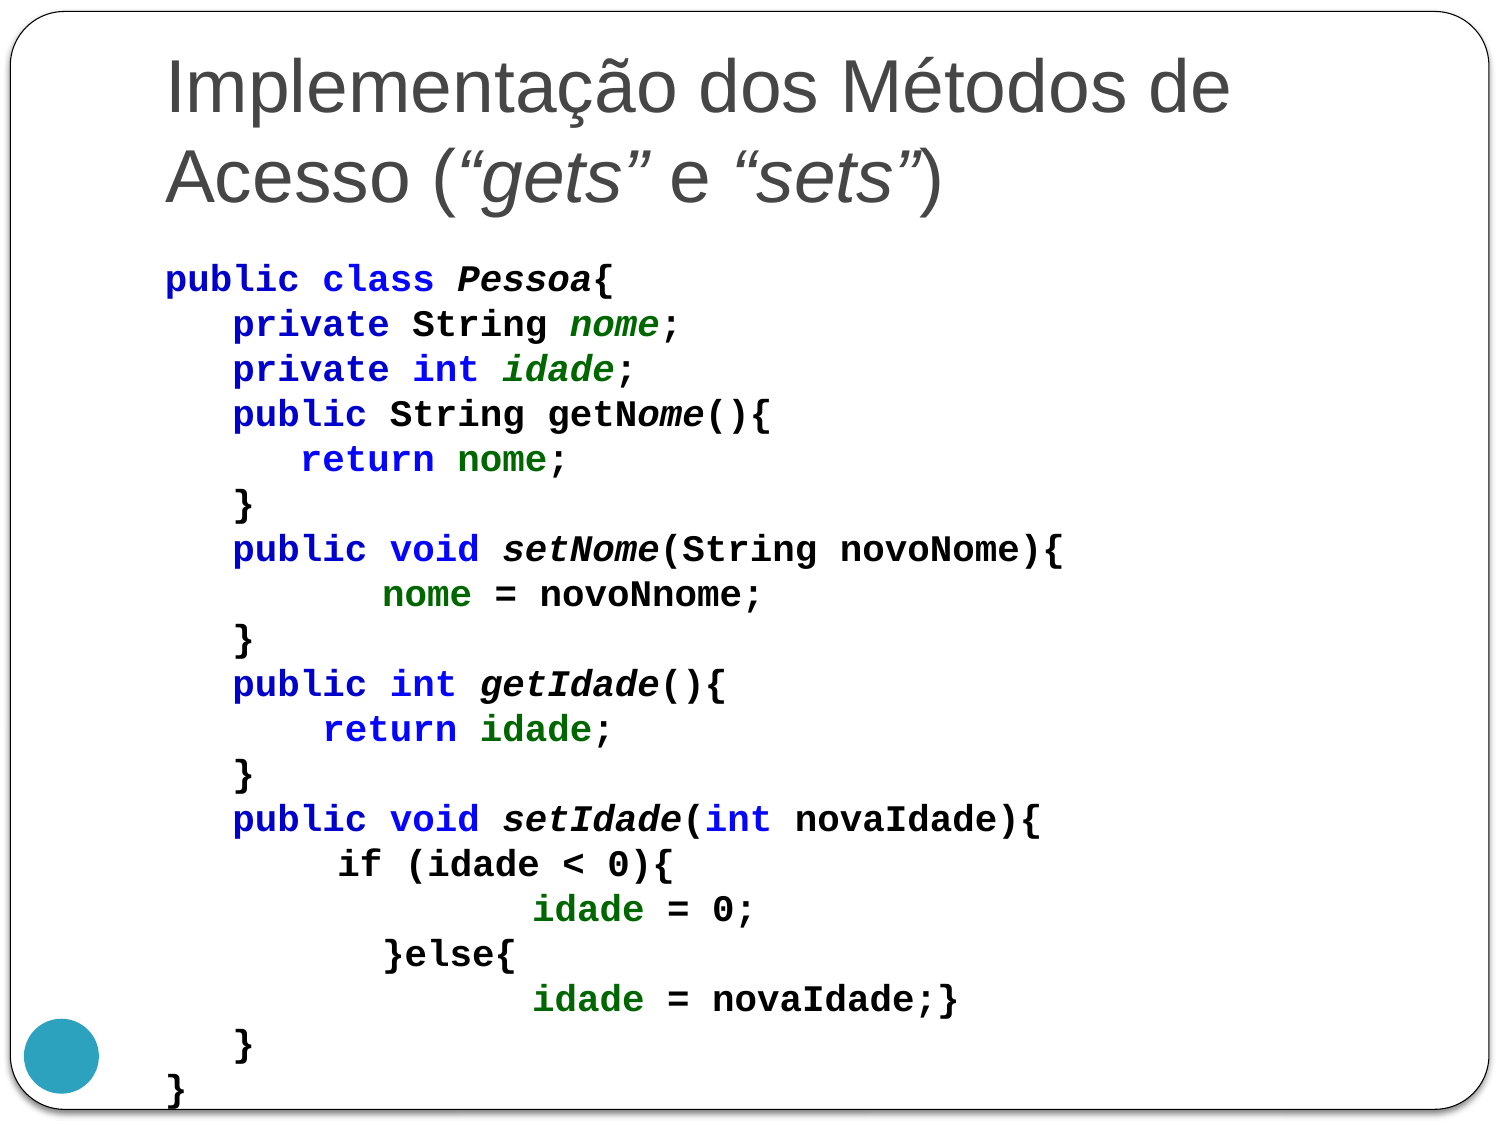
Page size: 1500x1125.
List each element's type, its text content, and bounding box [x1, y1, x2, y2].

list public class Pessoa{ private String nome; private int idade; public String getNome(){ return nome; } public void setNome(String novoNome){ nome = novoNnome; } public int getIdade(){ return idade; } public void setIdade(int novaIdade){ if (idade < 0){ idade = 0; }else{ idade = novaIdade;} } } [149, 246, 1388, 1092]
slide_number [23, 1018, 99, 1094]
title Implementação dos Métodos de Acesso (“gets” e “sets”) [150, 45, 1425, 233]
